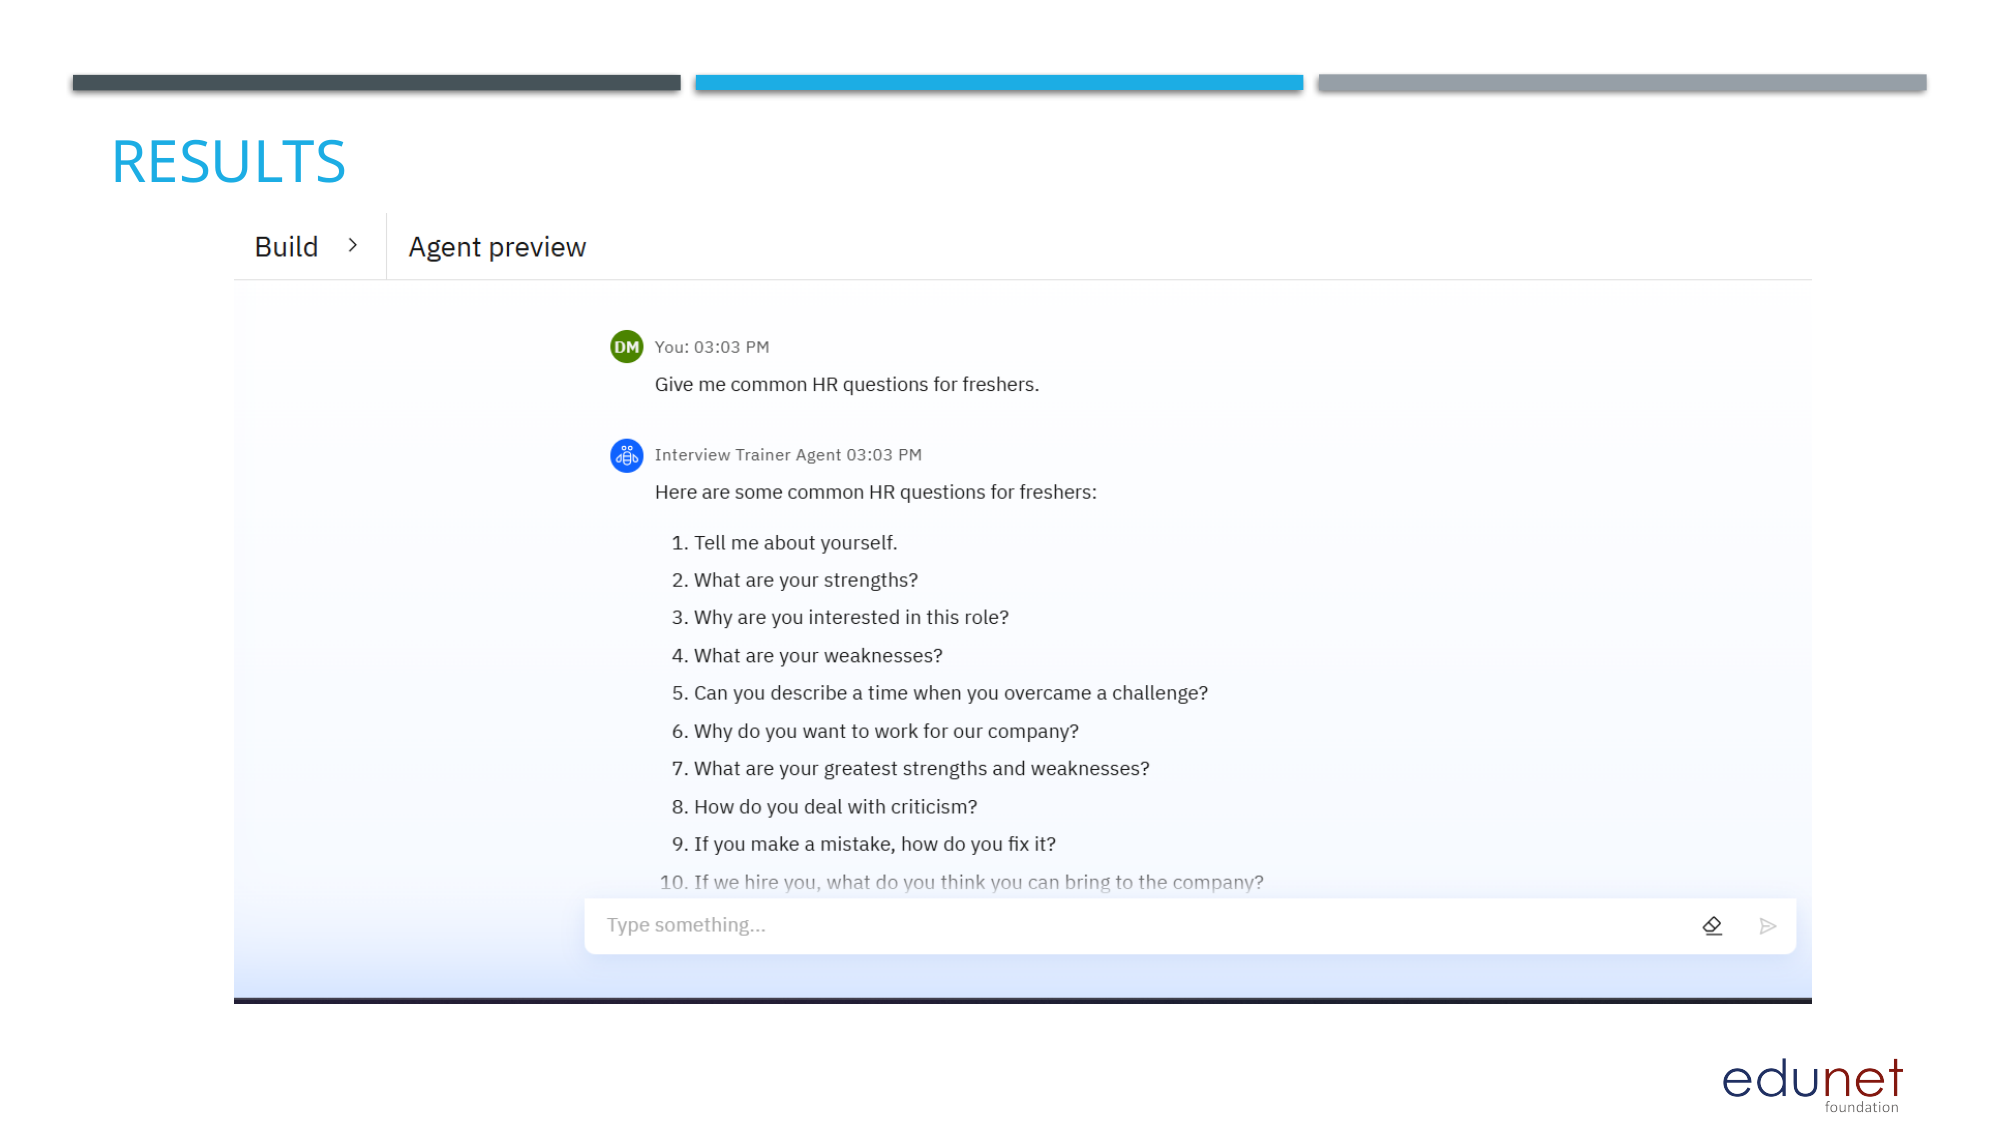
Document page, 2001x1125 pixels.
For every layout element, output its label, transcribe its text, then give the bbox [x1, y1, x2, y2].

picture [1719, 1056, 1905, 1116]
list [233, 212, 1813, 1004]
title Results [95, 115, 1905, 203]
